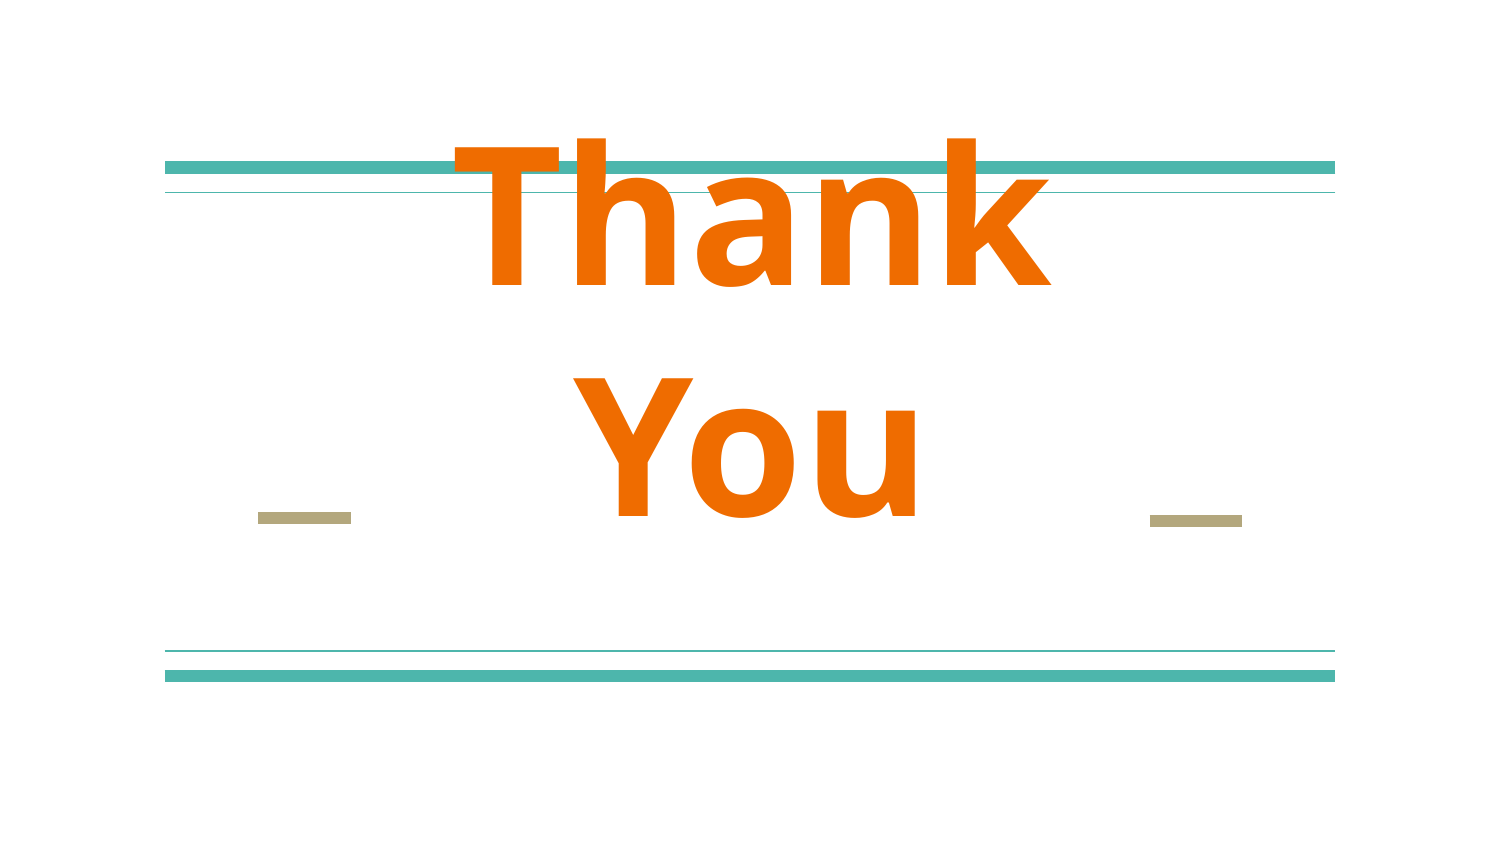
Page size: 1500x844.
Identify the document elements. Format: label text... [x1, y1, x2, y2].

title Thank You [353, 278, 1150, 571]
